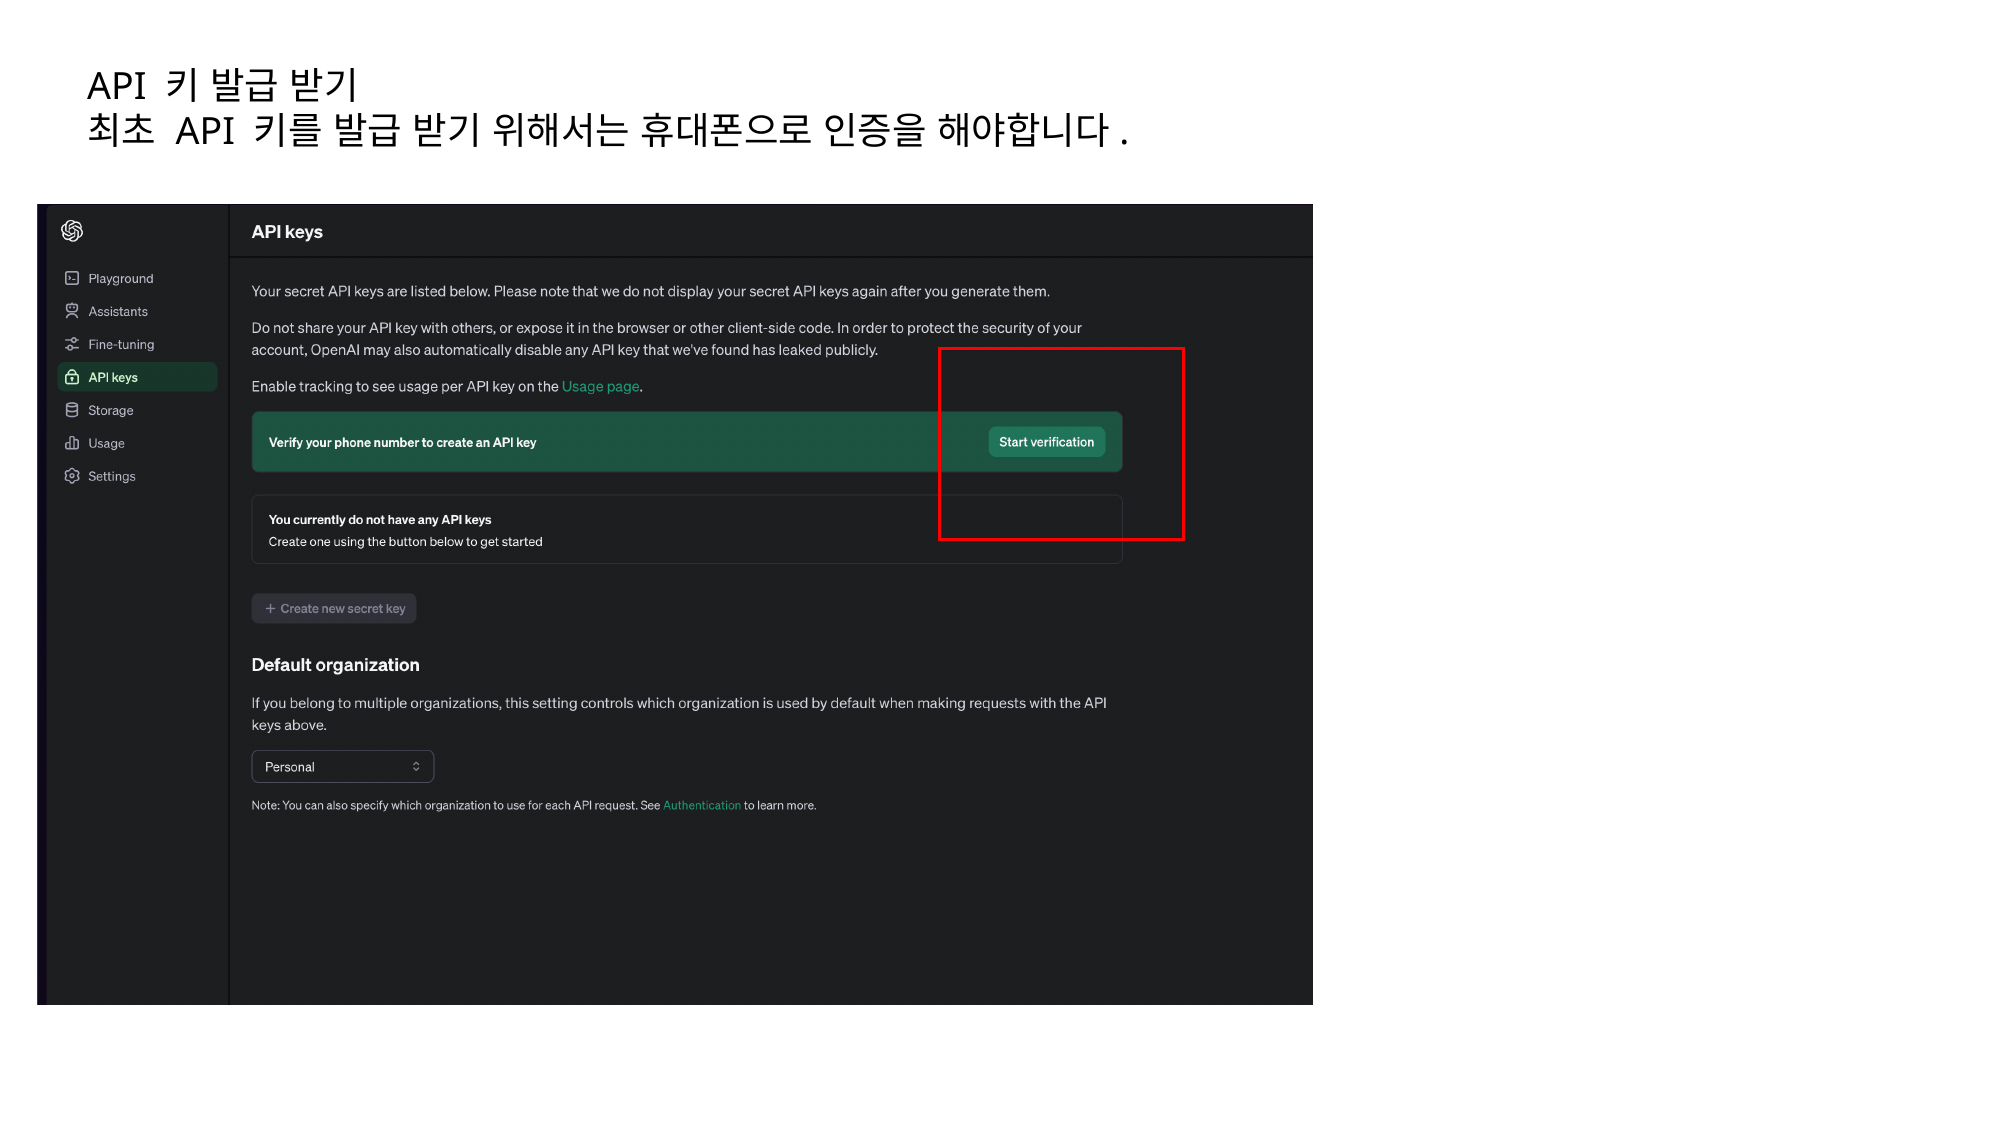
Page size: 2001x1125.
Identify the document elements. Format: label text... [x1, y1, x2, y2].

picture [37, 203, 1314, 1006]
text_box API 키 발급 받기 최초 API 키를 발급 받기 위해서는 휴대폰으로 인증을 해야합니다. [72, 54, 1145, 160]
